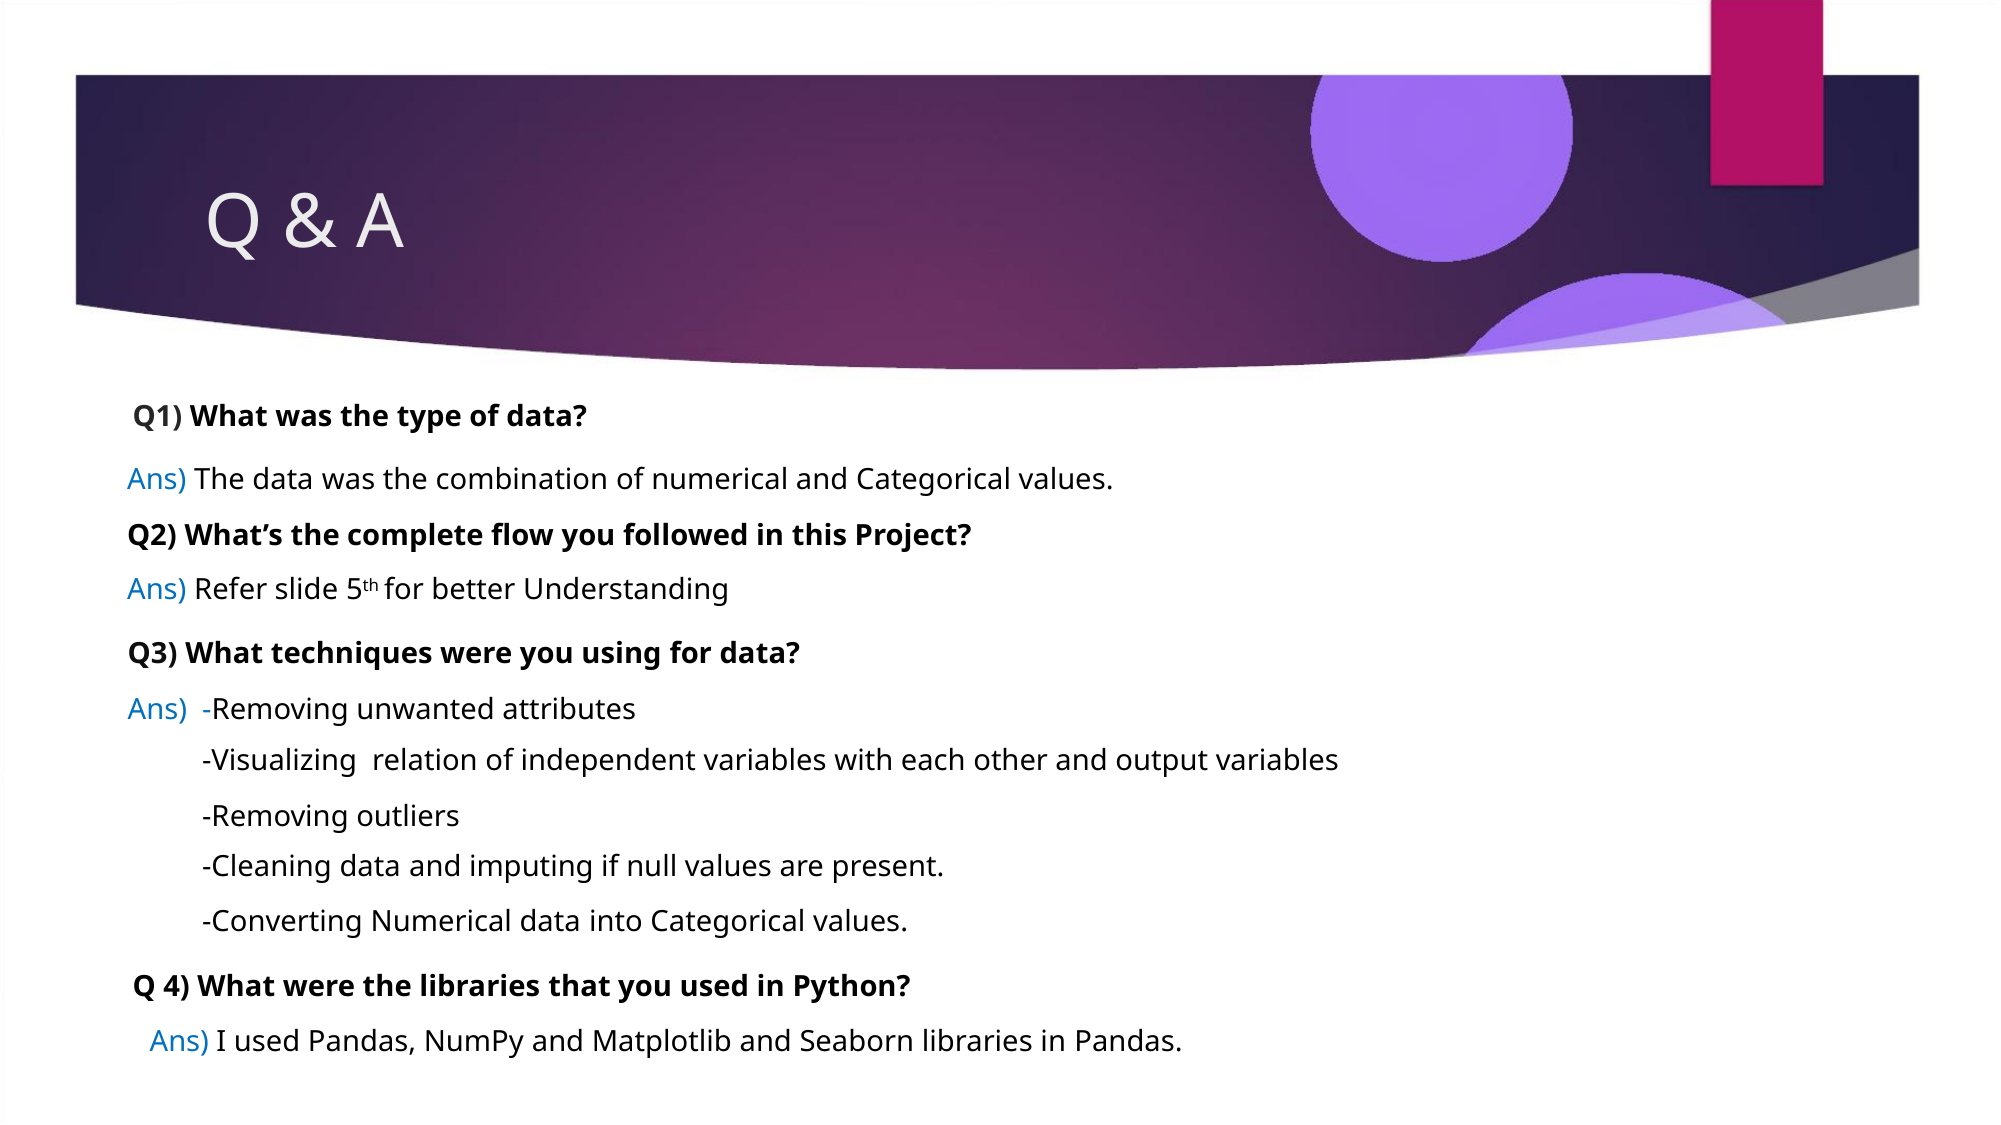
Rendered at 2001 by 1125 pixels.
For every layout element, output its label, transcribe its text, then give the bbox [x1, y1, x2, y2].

text_box -Visualizing relation of independent variables with each other and output variables -Removing outliers [202, 741, 1401, 833]
text_box -Cleaning data and imputing if null values are present. -Converting Numerical data into Categorical values. [202, 847, 995, 938]
text_box Ans) The data was the combination of numerical and Categorical values. Q2) What’s the complete flow you followed in this Project? Ans) Refer slide 5th for better Understanding [127, 460, 1192, 606]
text_box Q & A [204, 173, 449, 263]
text_box Ans) I used Pandas, NumPy and Matplotlib and Seaborn libraries in Pandas. [149, 1022, 1401, 1058]
text_box Q3) What techniques were you using for data? Ans) -Removing unwanted attributes [127, 634, 807, 726]
text_box Q1) What was the type of data? [132, 396, 604, 432]
text_box Q 4) What were the libraries that you used in Python? [132, 966, 926, 1002]
text_box [0, 0, 1998, 1123]
